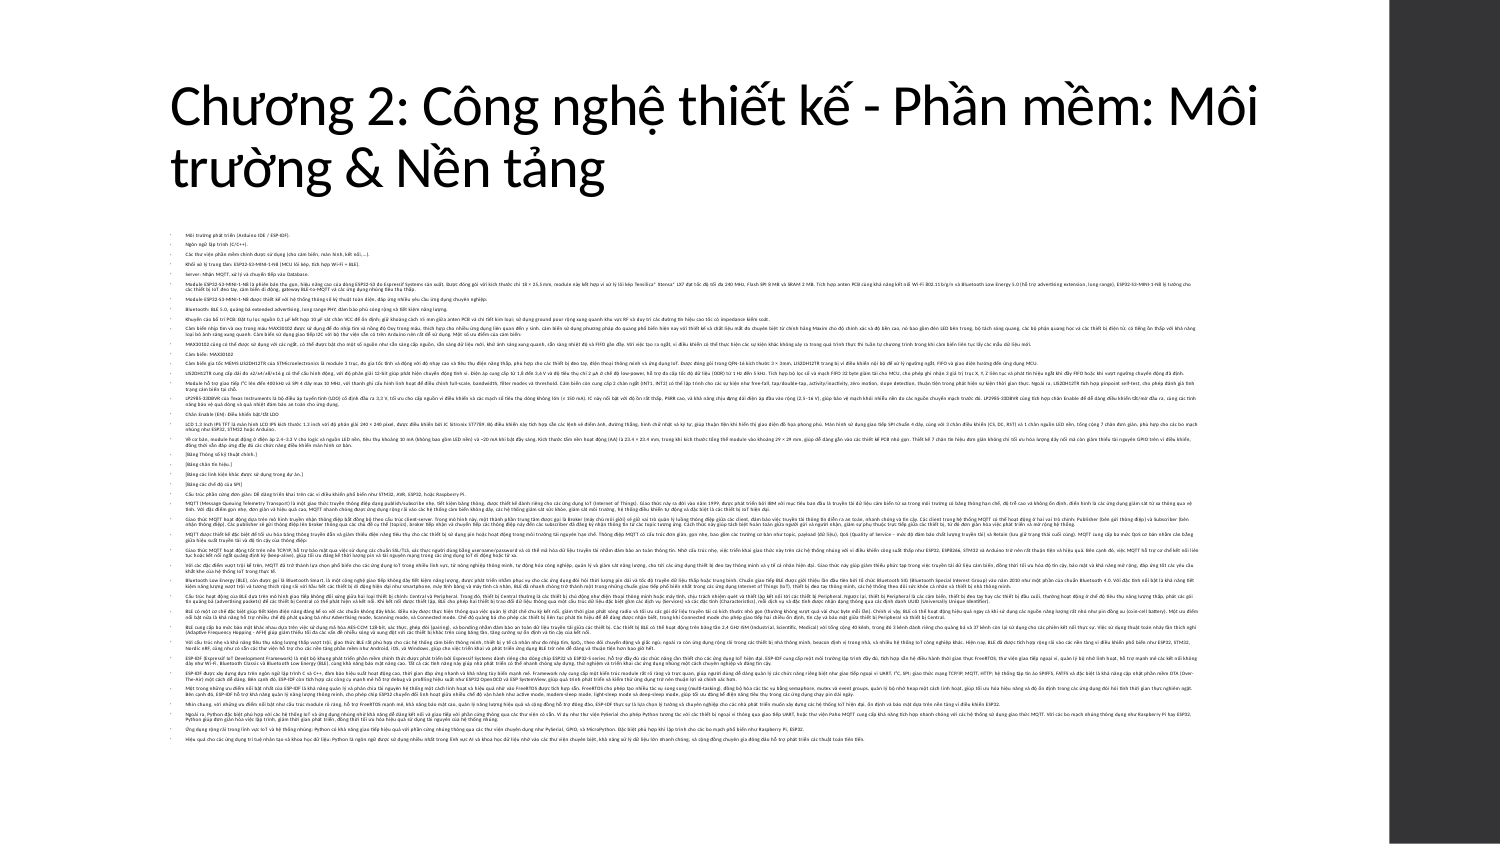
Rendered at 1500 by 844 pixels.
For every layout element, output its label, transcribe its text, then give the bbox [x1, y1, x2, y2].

title Chương 2: Công nghệ thiết kế - Phần mềm: Môi trường & Nền tảng [155, 45, 1348, 209]
list Môi trường phát triển (Arduino IDE / ESP-IDF). Ngôn ngữ lập trình (C/C++). Các thư viện phần mềm chính được sử dụng (cho cảm biến, màn hình, kết nối,...). Khối xử lý trung tâm: ESP32-S3-MINI-1-N8 (MCU lõi kép, tích hợp Wi-Fi + BLE). Server: Nhận MQTT, xử lý và chuyển tiếp vào Database. Module ESP32-S3-MINI-1-N8 là phiên bản thu gọn, hiệu năng cao của dòng ESP32-S3 do Espressif Systems sản xuất. Được đóng gói với kích thước chỉ 18 × 25,5 mm, module này kết hợp vi xử lý lõi kép Tensilica® Xtensa® LX7 đạt tốc độ tối đa 240 MHz, Flash SPI 8 MB và SRAM 2 MB. Tích hợp anten PCB cùng khả năng kết nối Wi-Fi 802.11 b/g/n và Bluetooth Low Energy 5.0 (hỗ trợ advertising extension, long range), ESP32-S3-MINI-1-N8 lý tưởng cho các thiết bị IoT đeo tay, cảm biến di động, gateway BLE-to-MQTT và các ứng dụng nhúng tiêu thụ thấp. Module ESP32-S3-MINI-1-N8 được thiết kế với hệ thống thông số kỹ thuật toàn diện, đáp ứng nhiều yêu cầu ứng dụng chuyên nghiệp: Bluetooth: BLE 5.0, quảng bá extended advertising, long range PHY, đảm bảo phủ sóng rộng và tiết kiệm năng lượng. Khuyến cáo bố trí PCB: Đặt tụ lọc nguồn 0,1 µF kết hợp 10 µF sát chân VCC để ổn định; giữ khoảng cách ≥5 mm giữa anten PCB và chi tiết kim loại; sử dụng ground pour rộng xung quanh khu vực RF và duy trì các đường tín hiệu cao tốc có impedance kiểm soát. Cảm biến nhịp tim và oxy trong máu MAX30102 được sử dụng để đo nhịp tim và nồng độ Oxy trong máu, thích hợp cho nhiều ứng dụng liên quan đến y sinh. cảm biến sử dụng phương pháp đo quang phổ biến hiện nay với thiết kế và chất liệu mắt đo chuyên biệt từ chính hãng Maxim cho độ chính xác và độ bền cao, nó bao gồm đèn LED bên trong, bộ tách sóng quang, các bộ phận quang học và các thiết bị điện tử, có tiếng ồn thấp với khả năng loại bỏ ánh sáng xung quanh. Cảm biến sử dụng giao tiếp I2C với bộ thư viện sẵn có trên Arduino nên rất dễ sử dụng. Một số ưu điểm của cảm biến: MAX30102 cũng có thể được sử dụng với các ngắt, có thể được bật cho một số nguồn như sẵn sàng cấp nguồn, sẵn sàng dữ liệu mới, khử ánh sáng xung quanh, sẵn sàng nhiệt độ và FIFO gần đầy. Với việc tạo ra ngắt, vi điều khiển có thể thực hiện các sự kiện khác không xảy ra trong quá trình thực thi tuần tự chương trình trong khi cảm biến liên tục lấy các mẫu dữ liệu mới. Cảm biến: MAX30102 Cảm biến gia tốc MEMS LIS2DH12TR của STMicroelectronics là module 3 trục, đo gia tốc tĩnh và động với độ nhạy cao và tiêu thụ điện năng thấp, phù hợp cho các thiết bị đeo tay, điện thoại thông minh và ứng dụng IoT. Được đóng gói trong QFN-16 kích thước 3 × 3 mm, LIS2DH12TR trang bị vi điều khiển nội bộ để xử lý ngưỡng ngắt, FIFO và giao diện hướng đến ứng dụng MCU. LIS2DH12TR cung cấp dải đo ±2/±4/±8/±16 g có thể cấu hình động, với độ phân giải 12-bit giúp phát hiện chuyển động tinh vi. Điện áp cung cấp từ 1,8 đến 3,6 V và độ tiêu thụ chỉ 2 µA ở chế độ low-power, hỗ trợ đa cấp tốc độ dữ liệu (ODR) từ 1 Hz đến 5 kHz. Tích hợp bộ lọc số và mạch FIFO 32 byte giảm tải cho MCU, cho phép ghi nhận 3 giá trị trục X, Y, Z liên tục và phát tín hiệu ngắt khi đầy FIFO hoặc khi vượt ngưỡng chuyển động đã định. Module hỗ trợ giao tiếp I²C lên đến 400 kHz và SPI 4 dây max 10 MHz, với thanh ghi cấu hình linh hoạt để điều chỉnh full-scale, bandwidth, filter modes và threshold. Cảm biến còn cung cấp 2 chân ngắt (INT1, INT2) có thể lập trình cho các sự kiện như free-fall, tap/double-tap, activity/inactivity, zéro motion, slope detection, thuận tiện trong phát hiện sự kiện thời gian thực. Ngoài ra, LIS2DH12TR tích hợp pinpoint self-test, cho phép đánh giá tình trạng cảm biến tại chỗ. LP2985-33DBVR của Texas Instruments là bộ điều áp tuyến tính (LDO) cố định đầu ra 3,3 V, tối ưu cho cấp nguồn vi điều khiển và các mạch số tiêu thụ dòng không lớn (≤ 150 mA). IC này nổi bật với độ ồn rất thấp, PSRR cao, và khả năng chịu đựng dải điện áp đầu vào rộng (2,5–16 V), giúp bảo vệ mạch khỏi nhiễu nền do các nguồn chuyển mạch trước đó. LP2985-33DBVR cũng tích hợp chân Enable để dễ dàng điều khiển tắt/mở đầu ra, cùng các tính năng bảo vệ quá dòng và quá nhiệt đảm bảo an toàn cho ứng dụng. Chân Enable (EN): Điều khiển bật/tắt LDO LCD 1.3 Inch IPS TFT là màn hình LCD IPS kích thước 1.3 inch với độ phân giải 240 × 240 pixel, được điều khiển bởi IC Sitronix ST7789. Bộ điều khiển này tích hợp sẵn các lệnh vẽ điểm ảnh, đường thẳng, hình chữ nhật và ký tự, giúp thuận tiện khi hiển thị giao diện đồ họa phong phú. Màn hình sử dụng giao tiếp SPI chuẩn 4 dây, cùng với 3 chân điều khiển (CS, DC, RST) và 1 chân nguồn LED nền, tổng cộng 7 chân đơn giản, phù hợp cho các bo mạch nhúng như ESP32, STM32 hoặc Arduino. Về cơ bản, module hoạt động ở điện áp 2.4–3.3 V cho logic và nguồn LED nền, tiêu thụ khoảng 10 mA (không bao gồm LED nền) và ~20 mA khi bật đầy sáng. Kích thước tấm nền hoạt động (AA) là 23.4 × 23.4 mm, trong khi kích thước tổng thể module vào khoảng 29 × 29 mm, giúp dễ dàng gắn vào các thiết kế PCB nhỏ gọn. Thiết kế 7 chân tín hiệu đơn giản không chỉ tối ưu hóa lượng dây nối mà còn giảm thiểu tài nguyên GPIO trên vi điều khiển, đồng thời vẫn đáp ứng đầy đủ các chức năng điều khiển màn hình cơ bản. [Bảng Thông số kỹ thuật chính.] [Bảng chân tín hiệu.] [Bảng các linh kiện khác được sử dụng trong dự án.] [Bảng các chế độ của SPI] Cấu trúc phần cứng đơn giản: Dễ dàng triển khai trên các vi điều khiển phổ biến như STM32, AVR, ESP32, hoặc Raspberry Pi. MQTT (Message Queuing Telemetry Transport) là một giao thức truyền thông điệp dạng publish/subscribe nhẹ, tiết kiệm băng thông, được thiết kế dành riêng cho các ứng dụng IoT (Internet of Things). Giao thức này ra đời vào năm 1999, được phát triển bởi IBM với mục tiêu ban đầu là truyền tải dữ liệu cảm biến từ xa trong môi trường có băng thông hạn chế, độ trễ cao và không ổn định, điển hình là các ứng dụng giám sát từ xa thông qua vệ tinh. Với đặc điểm gọn nhẹ, đơn giản và hiệu quả cao, MQTT nhanh chóng được ứng dụng rộng rãi vào các hệ thống cảm biến không dây, các hệ thống giám sát sức khỏe, giám sát môi trường, hệ thống điều khiển tự động và đặc biệt là các thiết bị IoT hiện đại. Giao thức MQTT hoạt động dựa trên mô hình truyền nhận thông điệp bất đồng bộ theo cấu trúc client-server. Trong mô hình này, một thành phần trung tâm được gọi là Broker (máy chủ môi giới) sẽ giữ vai trò quản lý luồng thông điệp giữa các client, đảm bảo việc truyền tải thông tin diễn ra an toàn, nhanh chóng và tin cậy. Các client trong hệ thống MQTT có thể hoạt động ở hai vai trò chính: Publisher (bên gửi thông điệp) và Subscriber (bên nhận thông điệp). Các publisher sẽ gửi thông điệp lên broker thông qua các chủ đề cụ thể (topics), broker tiếp nhận và chuyển tiếp các thông điệp này đến các subscriber đã đăng ký nhận thông tin từ các topic tương ứng. Cách thức này giúp tách biệt hoàn toàn giữa người gửi và người nhận, giảm sự phụ thuộc trực tiếp giữa các thiết bị, từ đó đơn giản hóa việc phát triển và mở rộng hệ thống. MQTT được thiết kế đặc biệt để tối ưu hóa băng thông truyền dẫn và giảm thiểu điện năng tiêu thụ cho các thiết bị sử dụng pin hoặc hoạt động trong môi trường tài nguyên hạn chế. Thông điệp MQTT có cấu trúc đơn giản, gọn nhẹ, bao gồm các trường cơ bản như topic, payload (dữ liệu), QoS (Quality of Service – mức độ đảm bảo chất lượng truyền tải) và Retain (lưu giữ trạng thái cuối cùng). MQTT cung cấp ba mức QoS cơ bản nhằm cân bằng giữa hiệu suất truyền tải và độ tin cậy của thông điệp: Giao thức MQTT hoạt động tốt trên nền TCP/IP, hỗ trợ bảo mật qua việc sử dụng các chuẩn SSL/TLS, xác thực người dùng bằng username/password và có thể mã hóa dữ liệu truyền tải nhằm đảm bảo an toàn thông tin. Nhờ cấu trúc nhẹ, việc triển khai giao thức này trên các hệ thống nhúng với vi điều khiển công suất thấp như ESP32, ESP8266, STM32 và Arduino trở nên rất thuận tiện và hiệu quả. Bên cạnh đó, việc MQTT hỗ trợ cơ chế kết nối liên tục hoặc kết nối ngắt quãng định kỳ (keep-alive), giúp tối ưu đáng kể thời lượng pin và tài nguyên mạng trong các ứng dụng IoT di động hoặc từ xa. Với các đặc điểm vượt trội kể trên, MQTT đã trở thành lựa chọn phổ biến cho các ứng dụng IoT trong nhiều lĩnh vực, từ nông nghiệp thông minh, tự động hóa công nghiệp, quản lý và giám sát năng lượng, cho tới các ứng dụng thiết bị đeo tay thông minh và y tế cá nhân hiện đại. Giao thức này giúp giảm thiểu phức tạp trong việc truyền tải dữ liệu cảm biến, đồng thời tối ưu hóa độ tin cậy, bảo mật và khả năng mở rộng, đáp ứng tốt các yêu cầu khắt khe của hệ thống IoT trong thực tế. Bluetooth Low Energy (BLE), còn được gọi là Bluetooth Smart, là một công nghệ giao tiếp không dây tiết kiệm năng lượng, được phát triển nhằm phục vụ cho các ứng dụng đòi hỏi thời lượng pin dài và tốc độ truyền dữ liệu thấp hoặc trung bình. Chuẩn giao tiếp BLE được giới thiệu lần đầu tiên bởi tổ chức Bluetooth SIG (Bluetooth Special Interest Group) vào năm 2010 như một phần của chuẩn Bluetooth 4.0. Với đặc tính nổi bật là khả năng tiết kiệm năng lượng vượt trội và tương thích rộng rãi với hầu hết các thiết bị di động hiện đại như smartphone, máy tính bảng và máy tính cá nhân, BLE đã nhanh chóng trở thành một trong những chuẩn giao tiếp phổ biến nhất trong các ứng dụng Internet of Things (IoT), thiết bị đeo tay thông minh, các hệ thống theo dõi sức khỏe cá nhân và thiết bị nhà thông minh. Cấu trúc hoạt động của BLE dựa trên mô hình giao tiếp không đối xứng giữa hai loại thiết bị chính: Central và Peripheral. Trong đó, thiết bị Central thường là các thiết bị chủ động như điện thoại thông minh hoặc máy tính, chịu trách nhiệm quét và thiết lập kết nối tới các thiết bị Peripheral. Ngược lại, thiết bị Peripheral là các cảm biến, thiết bị đeo tay hay các thiết bị đầu cuối, thường hoạt động ở chế độ tiêu thụ năng lượng thấp, phát các gói tin quảng bá (advertising packets) để các thiết bị Central có thể phát hiện và kết nối. Khi kết nối được thiết lập, BLE cho phép hai thiết bị trao đổi dữ liệu thông qua một cấu trúc dữ liệu đặc biệt gồm các dịch vụ (Services) và các đặc tính (Characteristics), mỗi dịch vụ và đặc tính được nhận dạng thông qua các định danh UUID (Universally Unique Identifier). BLE có một cơ chế đặc biệt giúp tiết kiệm điện năng đáng kể so với các chuẩn không dây khác. Điều này được thực hiện thông qua việc quản lý chặt chẽ chu kỳ kết nối, giảm thời gian phát sóng radio và tối ưu các gói dữ liệu truyền tải có kích thước nhỏ gọn (thường không vượt quá vài chục byte mỗi lần). Chính vì vậy, BLE có thể hoạt động hiệu quả ngay cả khi sử dụng các nguồn năng lượng rất nhỏ như pin đồng xu (coin-cell battery). Một ưu điểm nổi bật nữa là khả năng hỗ trợ nhiều chế độ phát quảng bá như Advertising mode, Scanning mode, và Connected mode. Chế độ quảng bá cho phép các thiết bị liên tục phát tín hiệu để dễ dàng được nhận biết, trong khi Connected mode cho phép giao tiếp hai chiều ổn định, tin cậy và bảo mật giữa thiết bị Peripheral và thiết bị Central. BLE cung cấp ba mức bảo mật khác nhau dựa trên việc sử dụng mã hóa AES-CCM 128-bit, xác thực, ghép đôi (pairing), và bonding nhằm đảm bảo an toàn dữ liệu truyền tải giữa các thiết bị. Các thiết bị BLE có thể hoạt động trên băng tần 2,4 GHz ISM (Industrial, Scientific, Medical) với tổng cộng 40 kênh, trong đó 3 kênh dành riêng cho quảng bá và 37 kênh còn lại sử dụng cho các phiên kết nối thực sự. Việc sử dụng thuật toán nhảy tần thích nghi (Adaptive Frequency Hopping - AFH) giúp giảm thiểu tối đa các vấn đề nhiễu sóng và xung đột với các thiết bị khác trên cùng băng tần, tăng cường sự ổn định và tin cậy của kết nối. Với cấu trúc nhẹ và khả năng tiêu thụ năng lượng thấp vượt trội, giao thức BLE rất phù hợp cho các hệ thống cảm biến thông minh, thiết bị y tế cá nhân như đo nhịp tim, SpO₂, theo dõi chuyển động và giấc ngủ; ngoài ra còn ứng dụng rộng rãi trong các thiết bị nhà thông minh, beacon định vị trong nhà, và nhiều hệ thống IoT công nghiệp khác. Hiện nay, BLE đã được tích hợp rộng rãi vào các nền tảng vi điều khiển phổ biến như ESP32, STM32, Nordic nRF, cũng như có sẵn các thư viện hỗ trợ cho các nền tảng phần mềm như Android, iOS, và Windows, giúp cho việc triển khai và phát triển ứng dụng BLE trở nên dễ dàng và thuận tiện hơn bao giờ hết. ESP-IDF (Espressif IoT Development Framework) là một bộ khung phát triển phần mềm chính thức được phát triển bởi Espressif Systems dành riêng cho dòng chip ESP32 và ESP32-S series, hỗ trợ đầy đủ các chức năng cần thiết cho các ứng dụng IoT hiện đại. ESP-IDF cung cấp một môi trường lập trình đầy đủ, tích hợp sẵn hệ điều hành thời gian thực FreeRTOS, thư viện giao tiếp ngoại vi, quản lý bộ nhớ linh hoạt, hỗ trợ mạnh mẽ các kết nối không dây như Wi-Fi, Bluetooth Classic và Bluetooth Low Energy (BLE), cùng khả năng bảo mật nâng cao. Tất cả các tính năng này giúp nhà phát triển có thể nhanh chóng xây dựng, thử nghiệm và triển khai các ứng dụng nhúng một cách chuyên nghiệp và đáng tin cậy. ESP-IDF được xây dựng dựa trên ngôn ngữ lập trình C và C++, đảm bảo hiệu suất hoạt động cao, thời gian đáp ứng nhanh và khả năng tùy biến mạnh mẽ. Framework này cung cấp một kiến trúc module rất rõ ràng và trực quan, giúp người dùng dễ dàng quản lý các chức năng riêng biệt như giao tiếp ngoại vi UART, I²C, SPI; giao thức mạng TCP/IP, MQTT, HTTP; hệ thống tập tin ảo SPIFFS, FATFS và đặc biệt là khả năng cập nhật phần mềm OTA (Over-The-Air) một cách dễ dàng. Bên cạnh đó, ESP-IDF còn tích hợp các công cụ mạnh mẽ hỗ trợ debug và profiling hiệu suất như ESP32 OpenOCD và ESP SystemView, giúp quá trình phát triển và kiểm thử ứng dụng trở nên thuận lợi và chính xác hơn. Một trong những ưu điểm nổi bật nhất của ESP-IDF là khả năng quản lý và phân chia tài nguyên hệ thống một cách linh hoạt và hiệu quả nhờ vào FreeRTOS được tích hợp sẵn. FreeRTOS cho phép tạo nhiều tác vụ song song (multi-tasking), đồng bộ hóa các tác vụ bằng semaphore, mutex và event groups, quản lý bộ nhớ heap một cách linh hoạt, giúp tối ưu hóa hiệu năng và độ ổn định trong các ứng dụng đòi hỏi tính thời gian thực nghiêm ngặt. Bên cạnh đó, ESP-IDF hỗ trợ khả năng quản lý năng lượng thông minh, cho phép chip ESP32 chuyển đổi linh hoạt giữa nhiều chế độ vận hành như active mode, modem-sleep mode, light-sleep mode và deep-sleep mode, giúp tối ưu đáng kể điện năng tiêu thụ trong các ứng dụng chạy pin dài ngày. Nhìn chung, với những ưu điểm nổi bật như cấu trúc module rõ ràng, hỗ trợ FreeRTOS mạnh mẽ, khả năng bảo mật cao, quản lý năng lượng hiệu quả và cộng đồng hỗ trợ đông đảo, ESP-IDF thực sự là lựa chọn lý tưởng và chuyên nghiệp cho các nhà phát triển muốn xây dựng các hệ thống IoT hiện đại, ổn định và bảo mật dựa trên nền tảng vi điều khiển ESP32. Ngoài ra, Python đặc biệt phù hợp với các hệ thống IoT và ứng dụng nhúng nhờ khả năng dễ dàng kết nối và giao tiếp với phần cứng thông qua các thư viện có sẵn. Ví dụ như thư viện PySerial cho phép Python tương tác với các thiết bị ngoại vi thông qua giao tiếp UART, hoặc thư viện Paho MQTT cung cấp khả năng tích hợp nhanh chóng với các hệ thống sử dụng giao thức MQTT. Với các bo mạch nhúng thông dụng như Raspberry Pi hay ESP32, Python giúp đơn giản hóa việc lập trình, giảm thời gian phát triển, đồng thời tối ưu hóa hiệu quả sử dụng tài nguyên của hệ thống nhúng. Ứng dụng rộng rãi trong lĩnh vực IoT và hệ thống nhúng: Python có khả năng giao tiếp hiệu quả với phần cứng nhúng thông qua các thư viện chuyên dụng như PySerial, GPIO, và MicroPython. Đặc biệt phù hợp khi lập trình cho các bo mạch phổ biến như Raspberry Pi, ESP32. Hiệu quả cho các ứng dụng trí tuệ nhân tạo và khoa học dữ liệu: Python là ngôn ngữ được sử dụng nhiều nhất trong lĩnh vực AI và khoa học dữ liệu nhờ vào các thư viện chuyên biệt, khả năng xử lý dữ liệu lớn nhanh chóng, và cộng đồng chuyên gia đông đảo hỗ trợ phát triển các thuật toán tiên tiến. [155, 225, 1213, 761]
